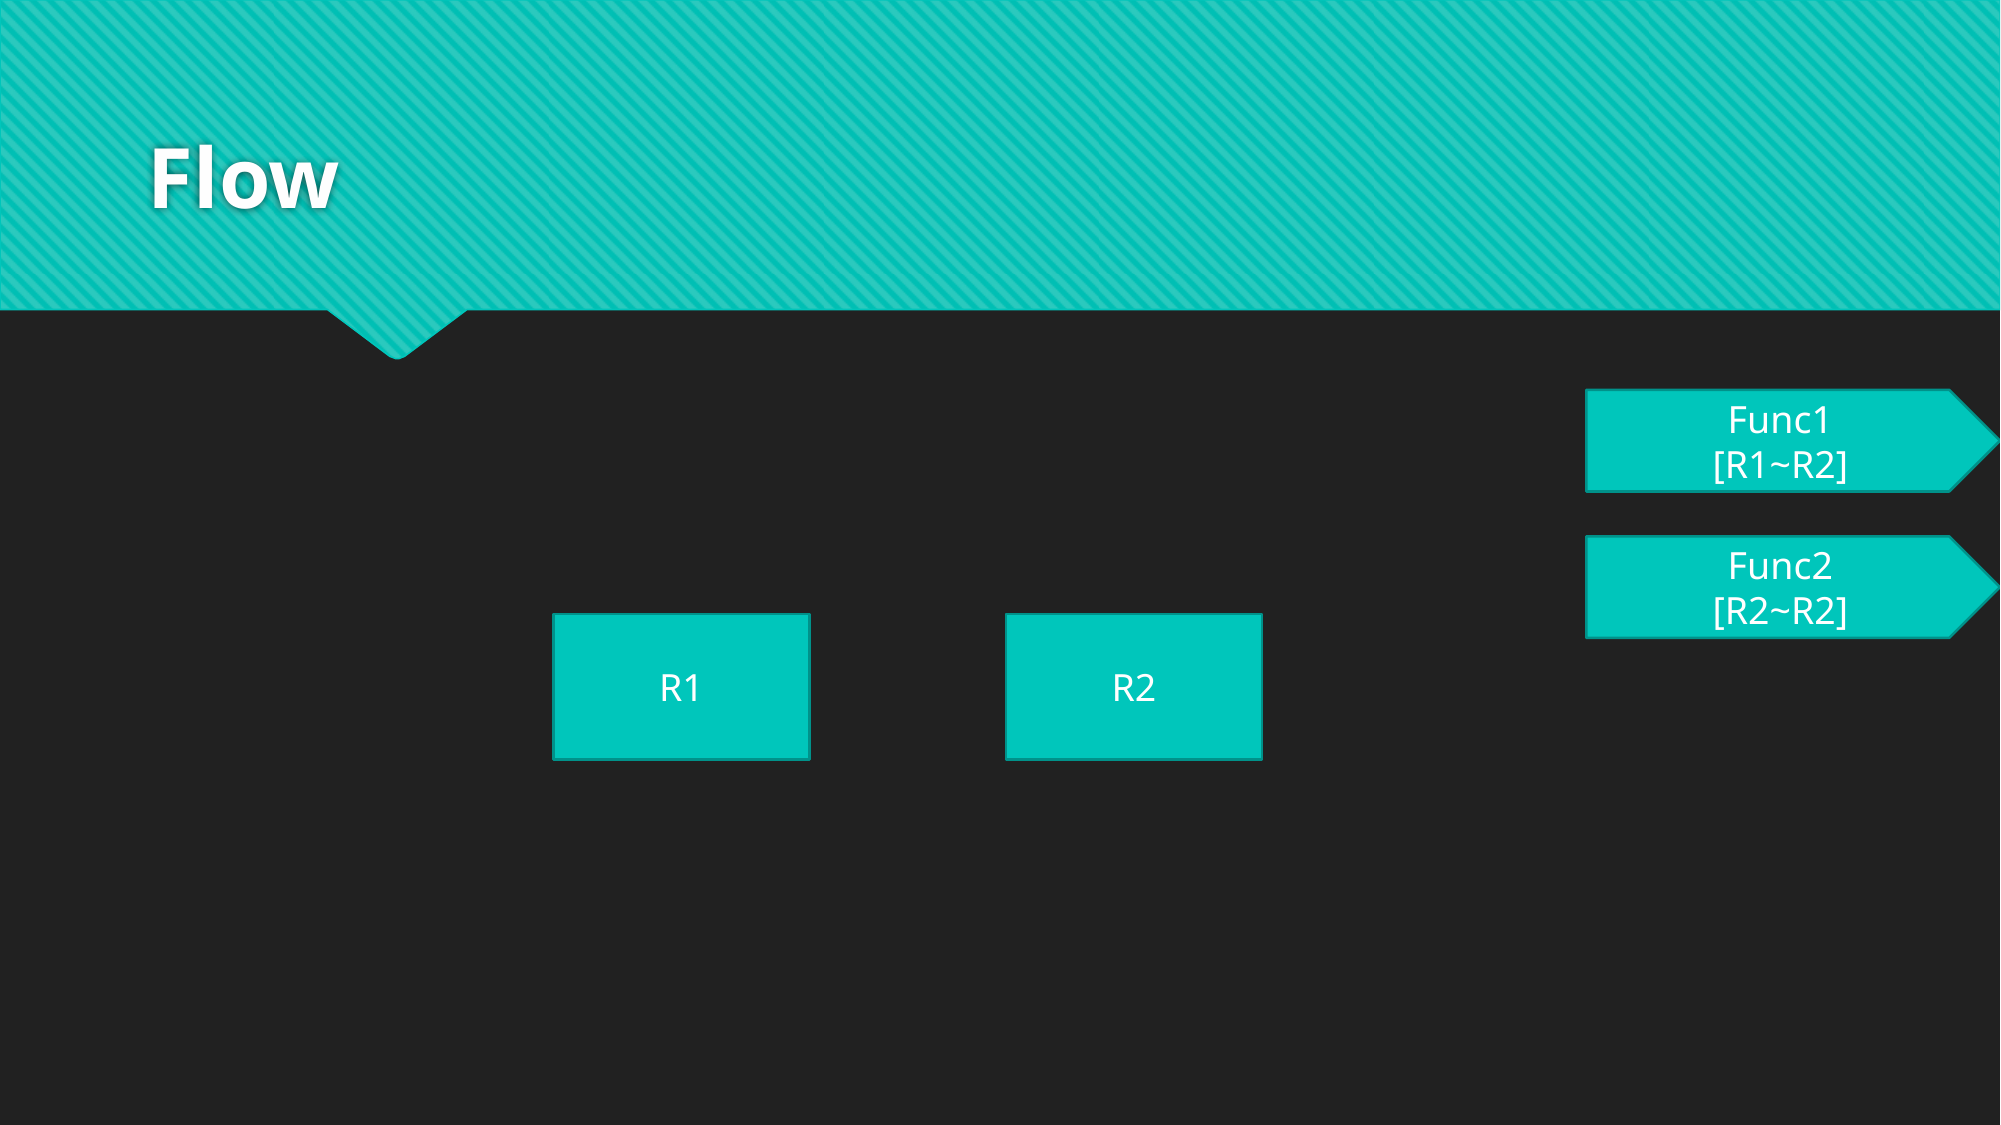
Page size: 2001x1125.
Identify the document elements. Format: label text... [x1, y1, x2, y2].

text_box Func1 [R1~R2] [1585, 388, 2000, 493]
text_box R2 [1005, 613, 1263, 761]
text_box R1 [552, 613, 811, 761]
title Flow [132, 73, 1868, 233]
text_box Func2 [R2~R2] [1585, 535, 2000, 640]
